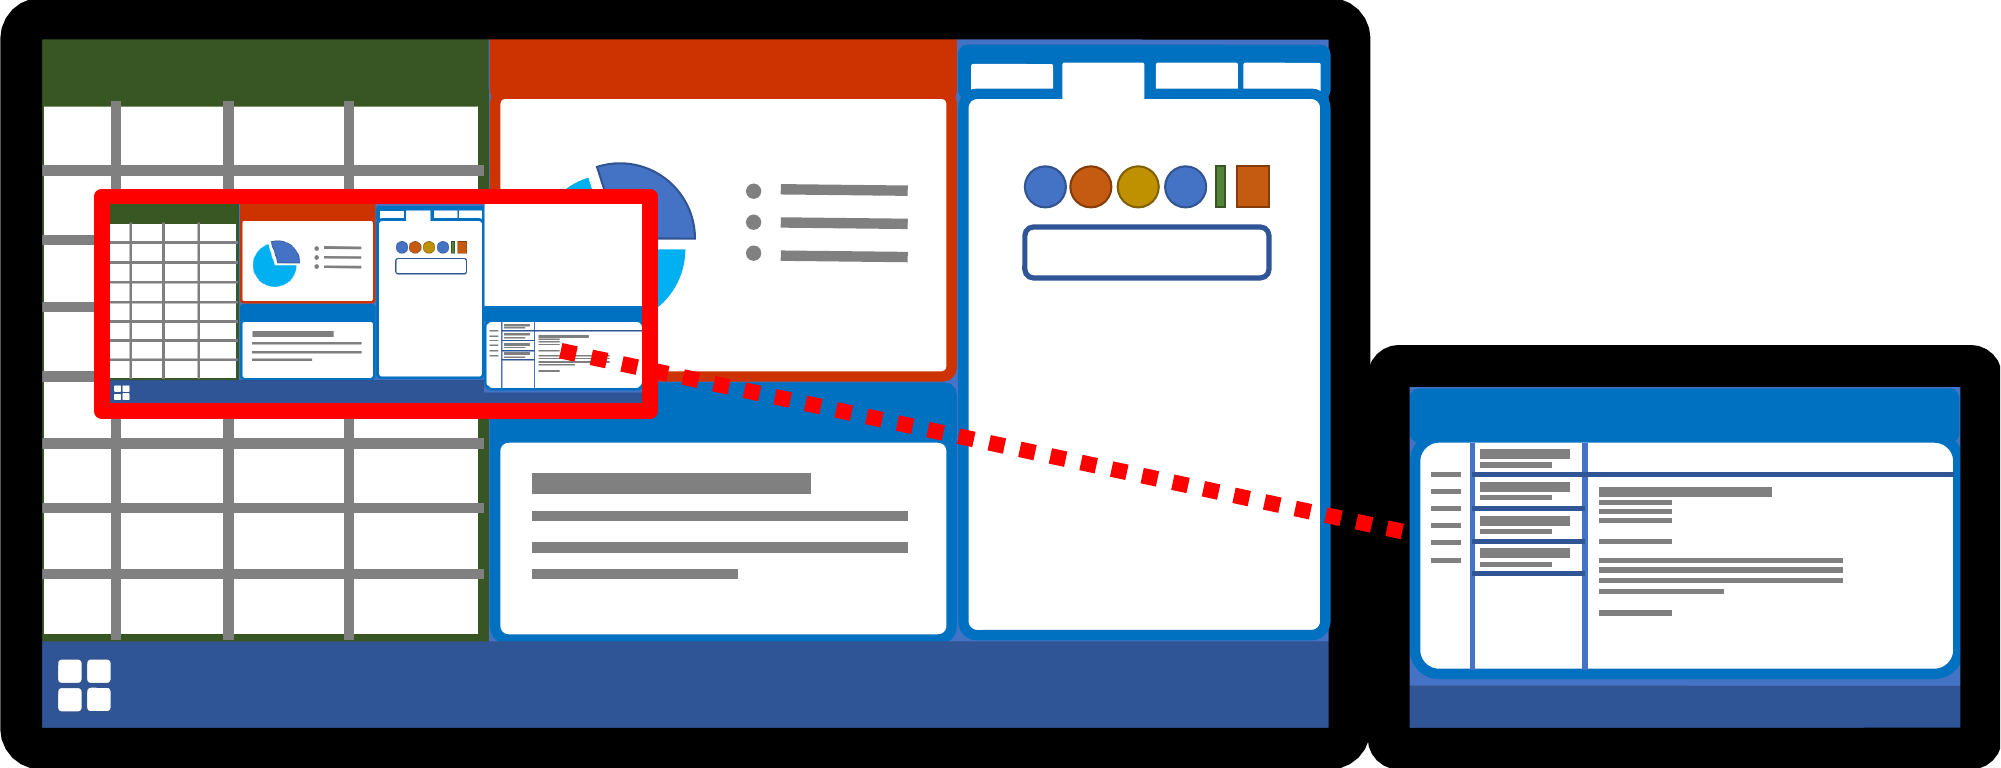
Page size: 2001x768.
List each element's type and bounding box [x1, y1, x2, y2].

picture [109, 204, 643, 404]
text_box [560, 350, 1411, 534]
